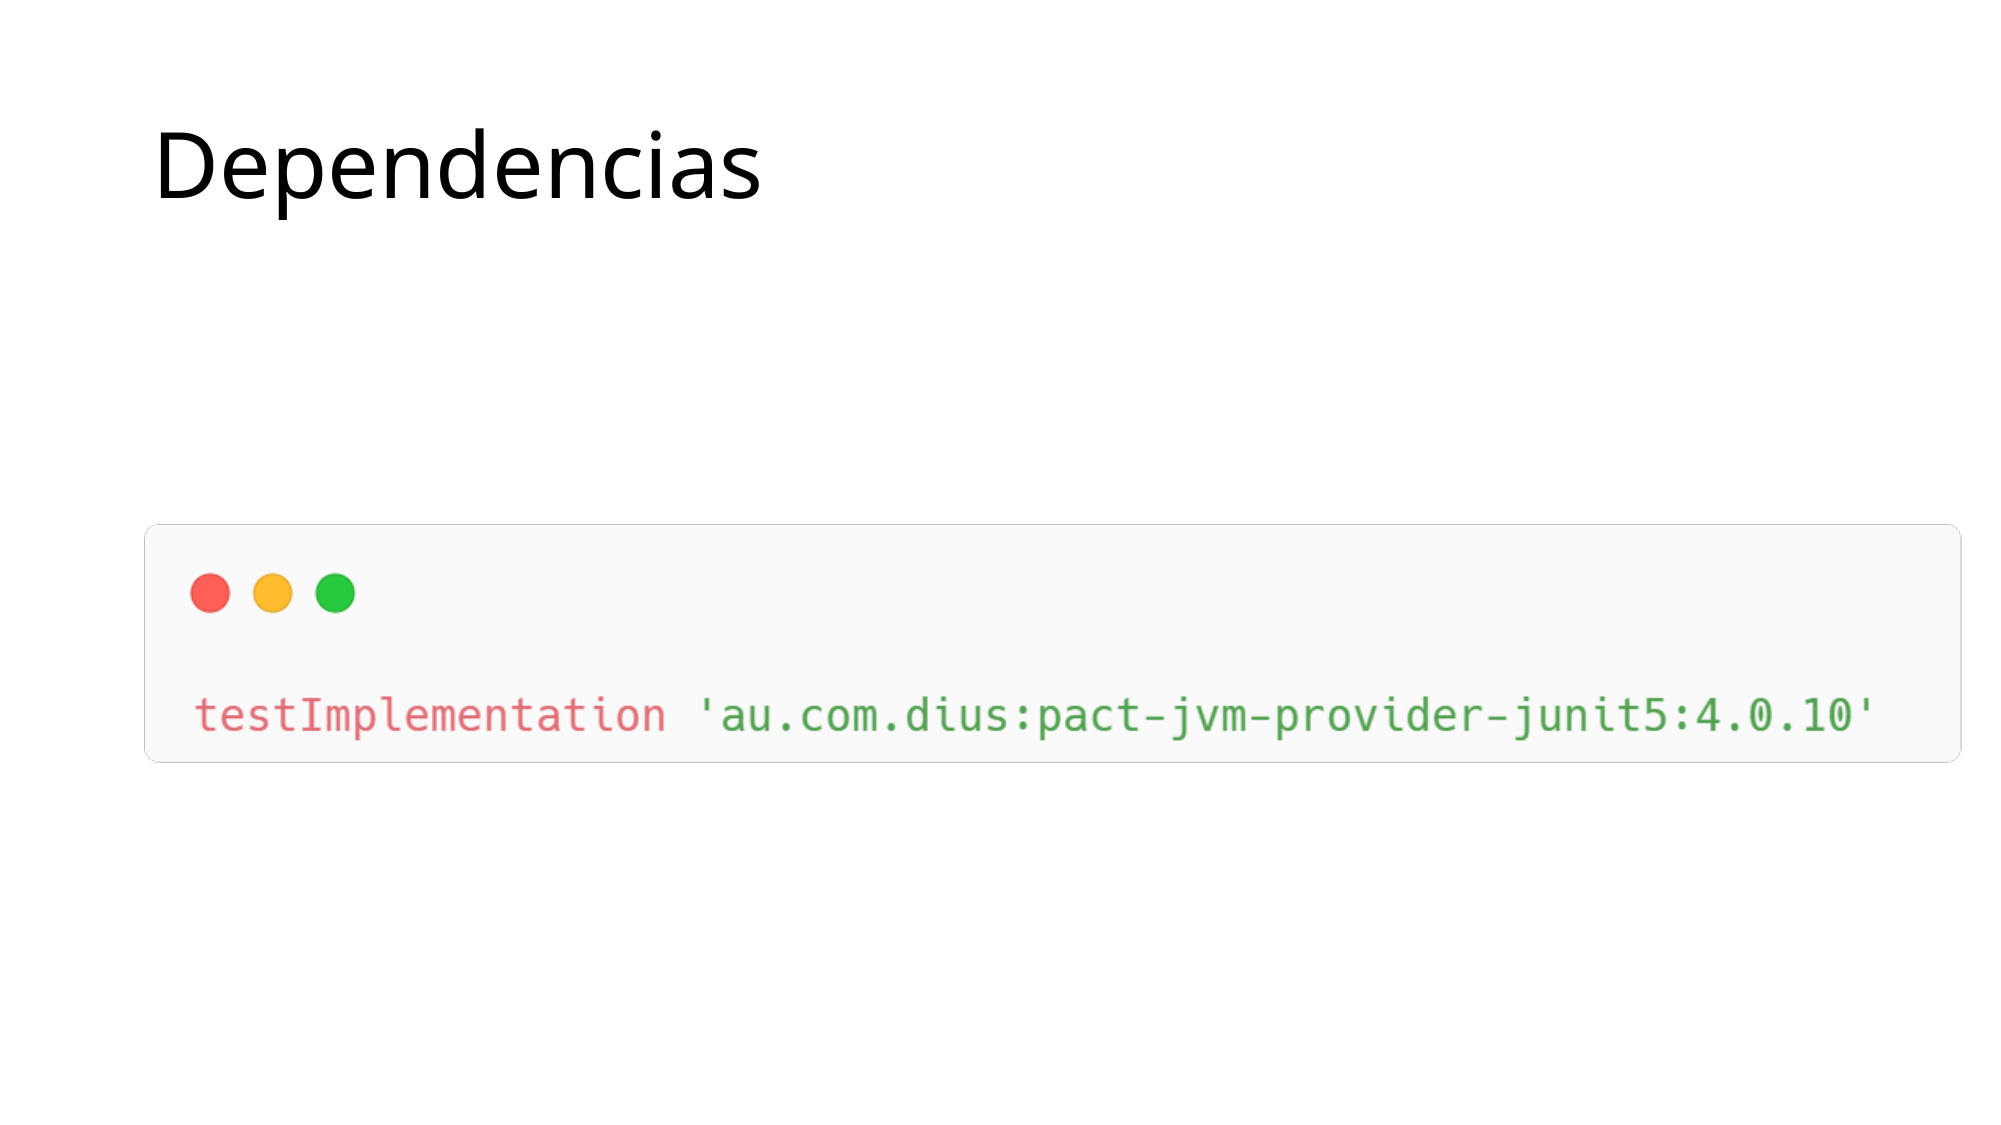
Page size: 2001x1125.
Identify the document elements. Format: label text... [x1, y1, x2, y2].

picture [137, 512, 1966, 775]
title Dependencias [137, 59, 1863, 278]
